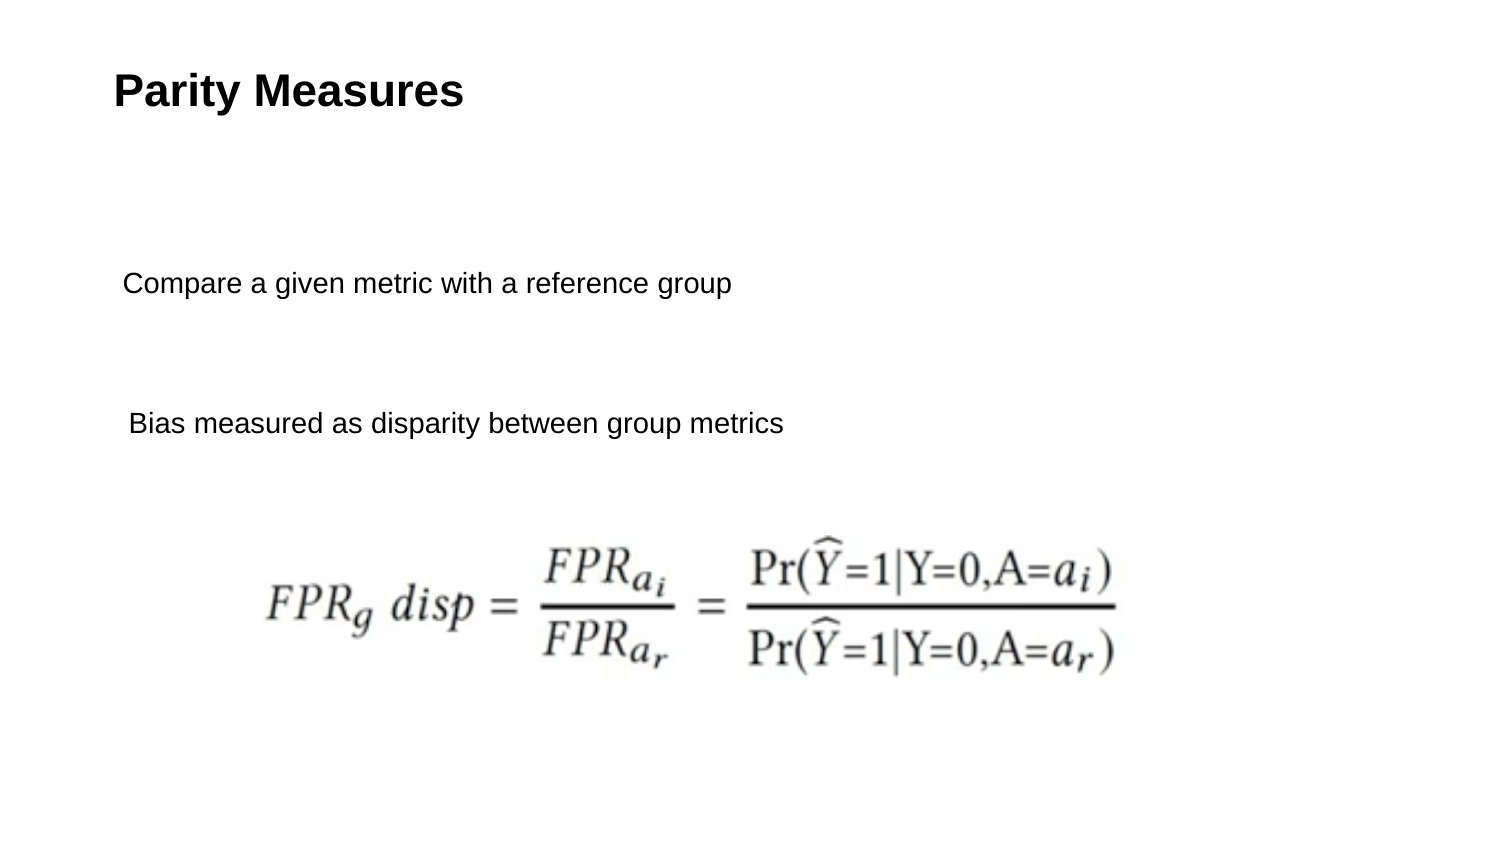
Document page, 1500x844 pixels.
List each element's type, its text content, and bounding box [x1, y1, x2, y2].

text_box Bias measured as disparity between group metrics [113, 371, 1373, 455]
text_box Compare a given metric with a reference group [107, 231, 1367, 315]
text_box Parity Measures [98, 45, 1272, 131]
picture [262, 535, 1130, 682]
